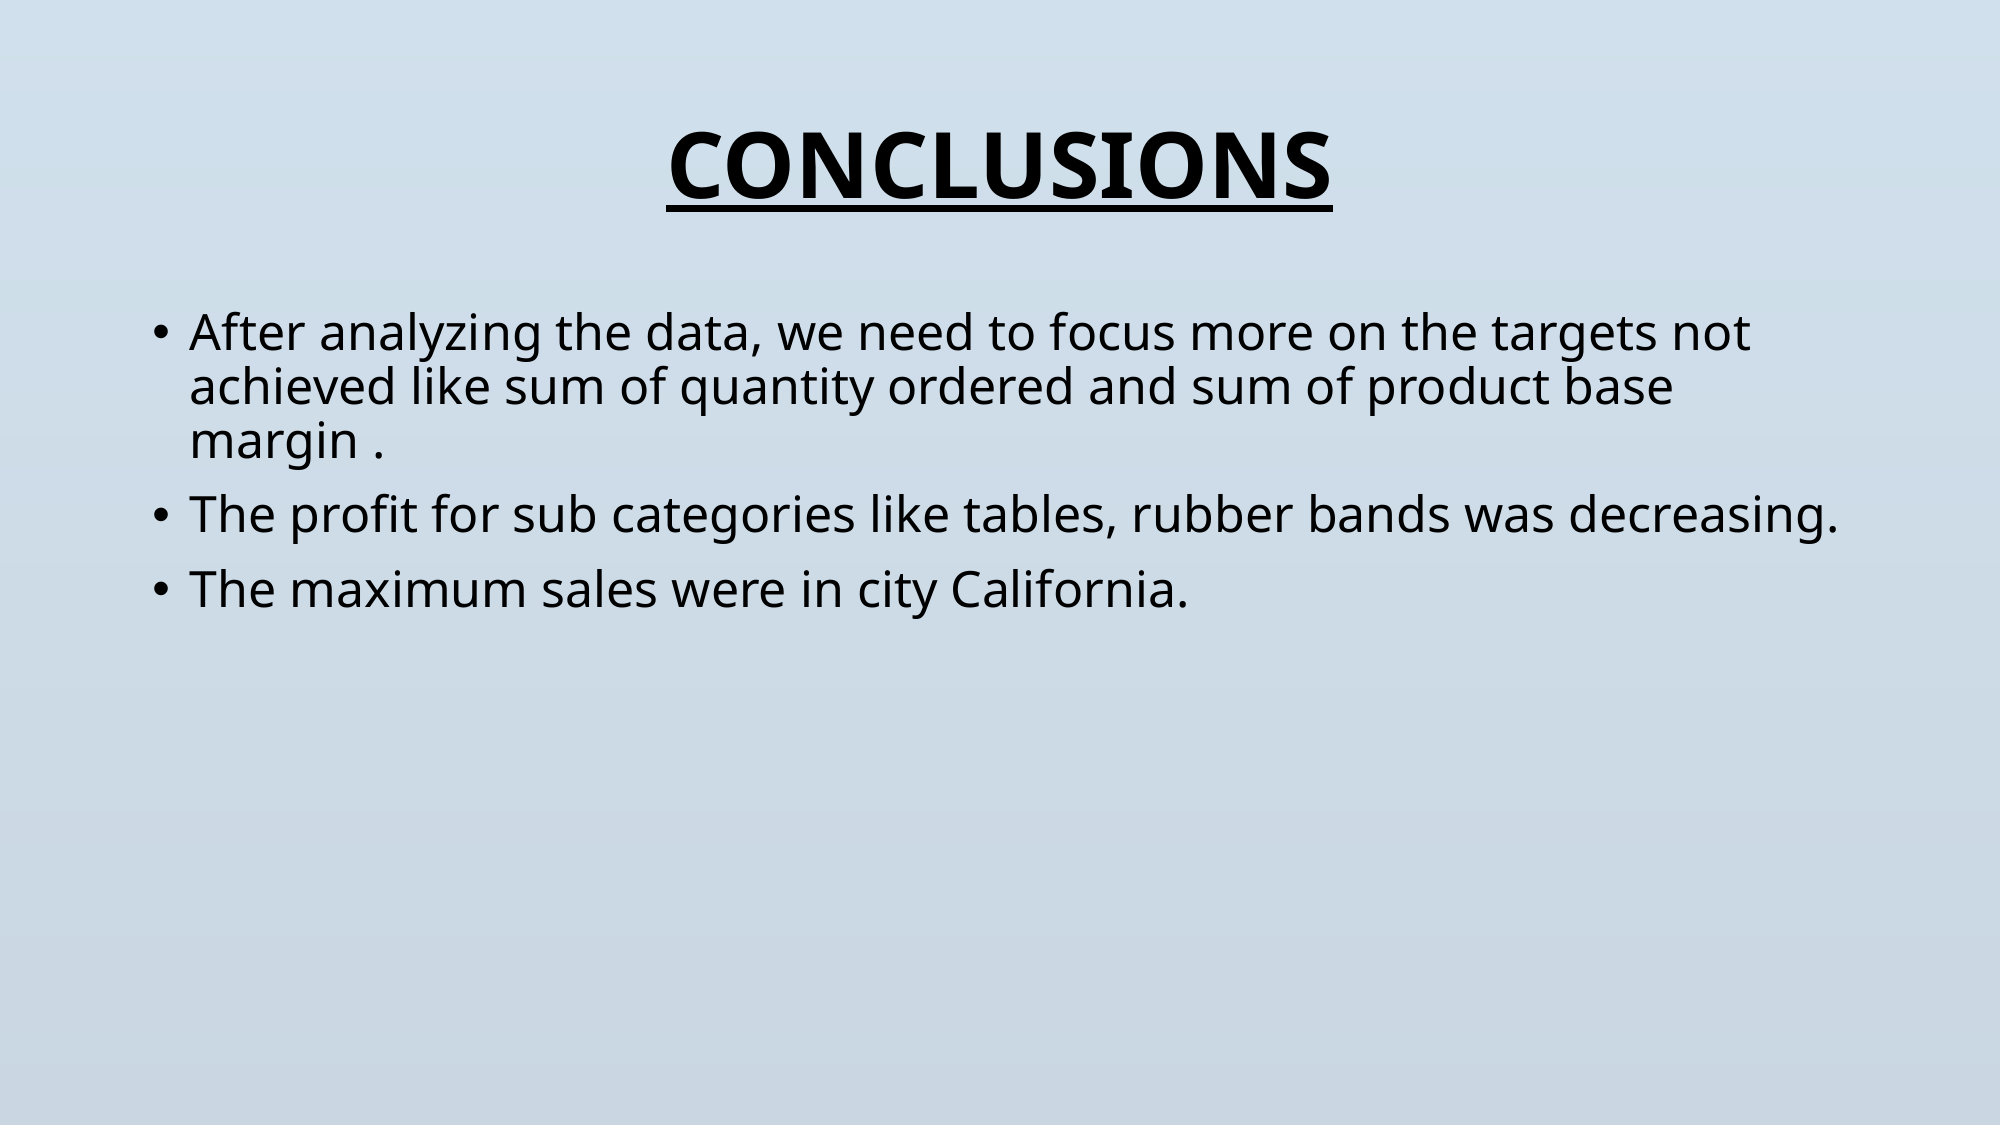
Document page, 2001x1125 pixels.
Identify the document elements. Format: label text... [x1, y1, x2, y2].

list After analyzing the data, we need to focus more on the targets not achieved like sum of quantity ordered and sum of product base margin . The profit for sub categories like tables, rubber bands was decreasing. The maximum sales were in city California. [137, 299, 1863, 1014]
title CONCLUSIONS [137, 59, 1863, 278]
